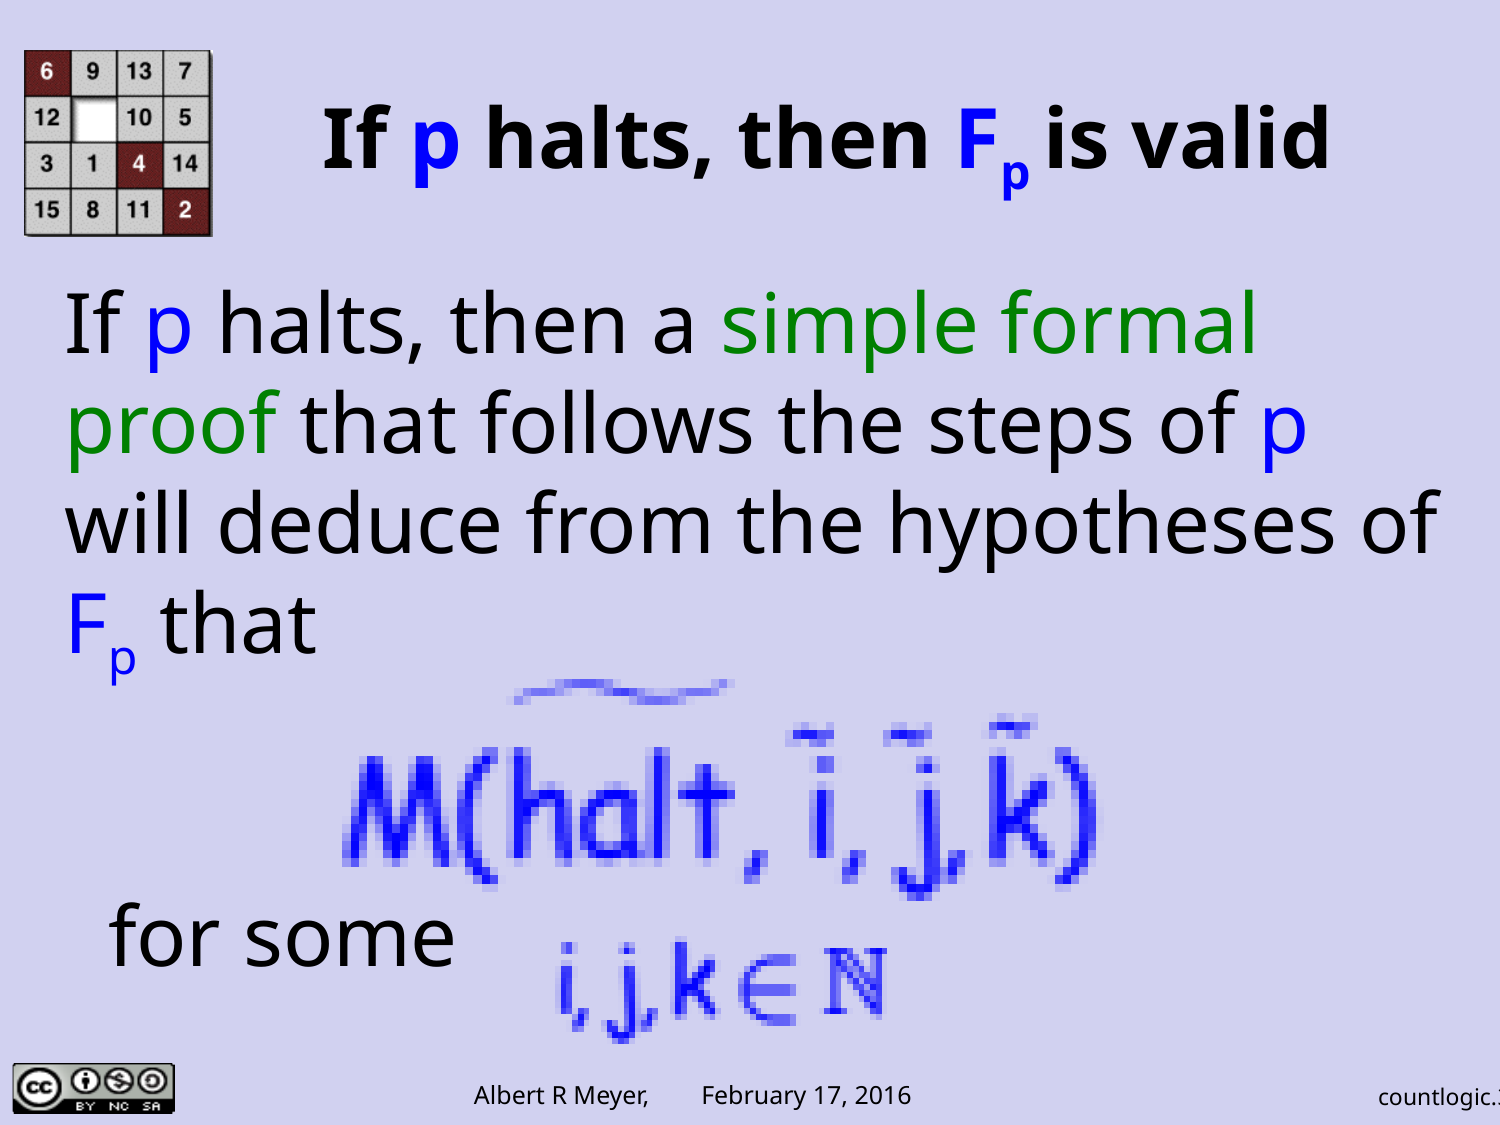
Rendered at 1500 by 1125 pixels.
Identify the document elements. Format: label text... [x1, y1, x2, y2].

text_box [543, 917, 894, 1053]
picture [24, 50, 213, 237]
list If p halts, then a simple formal proof that follows the steps of p will deduce from the hypotheses of Fp that for some [49, 262, 1459, 1062]
title If p halts, then Fp is valid [270, 59, 1386, 225]
picture [12, 1063, 175, 1114]
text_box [301, 654, 1113, 911]
